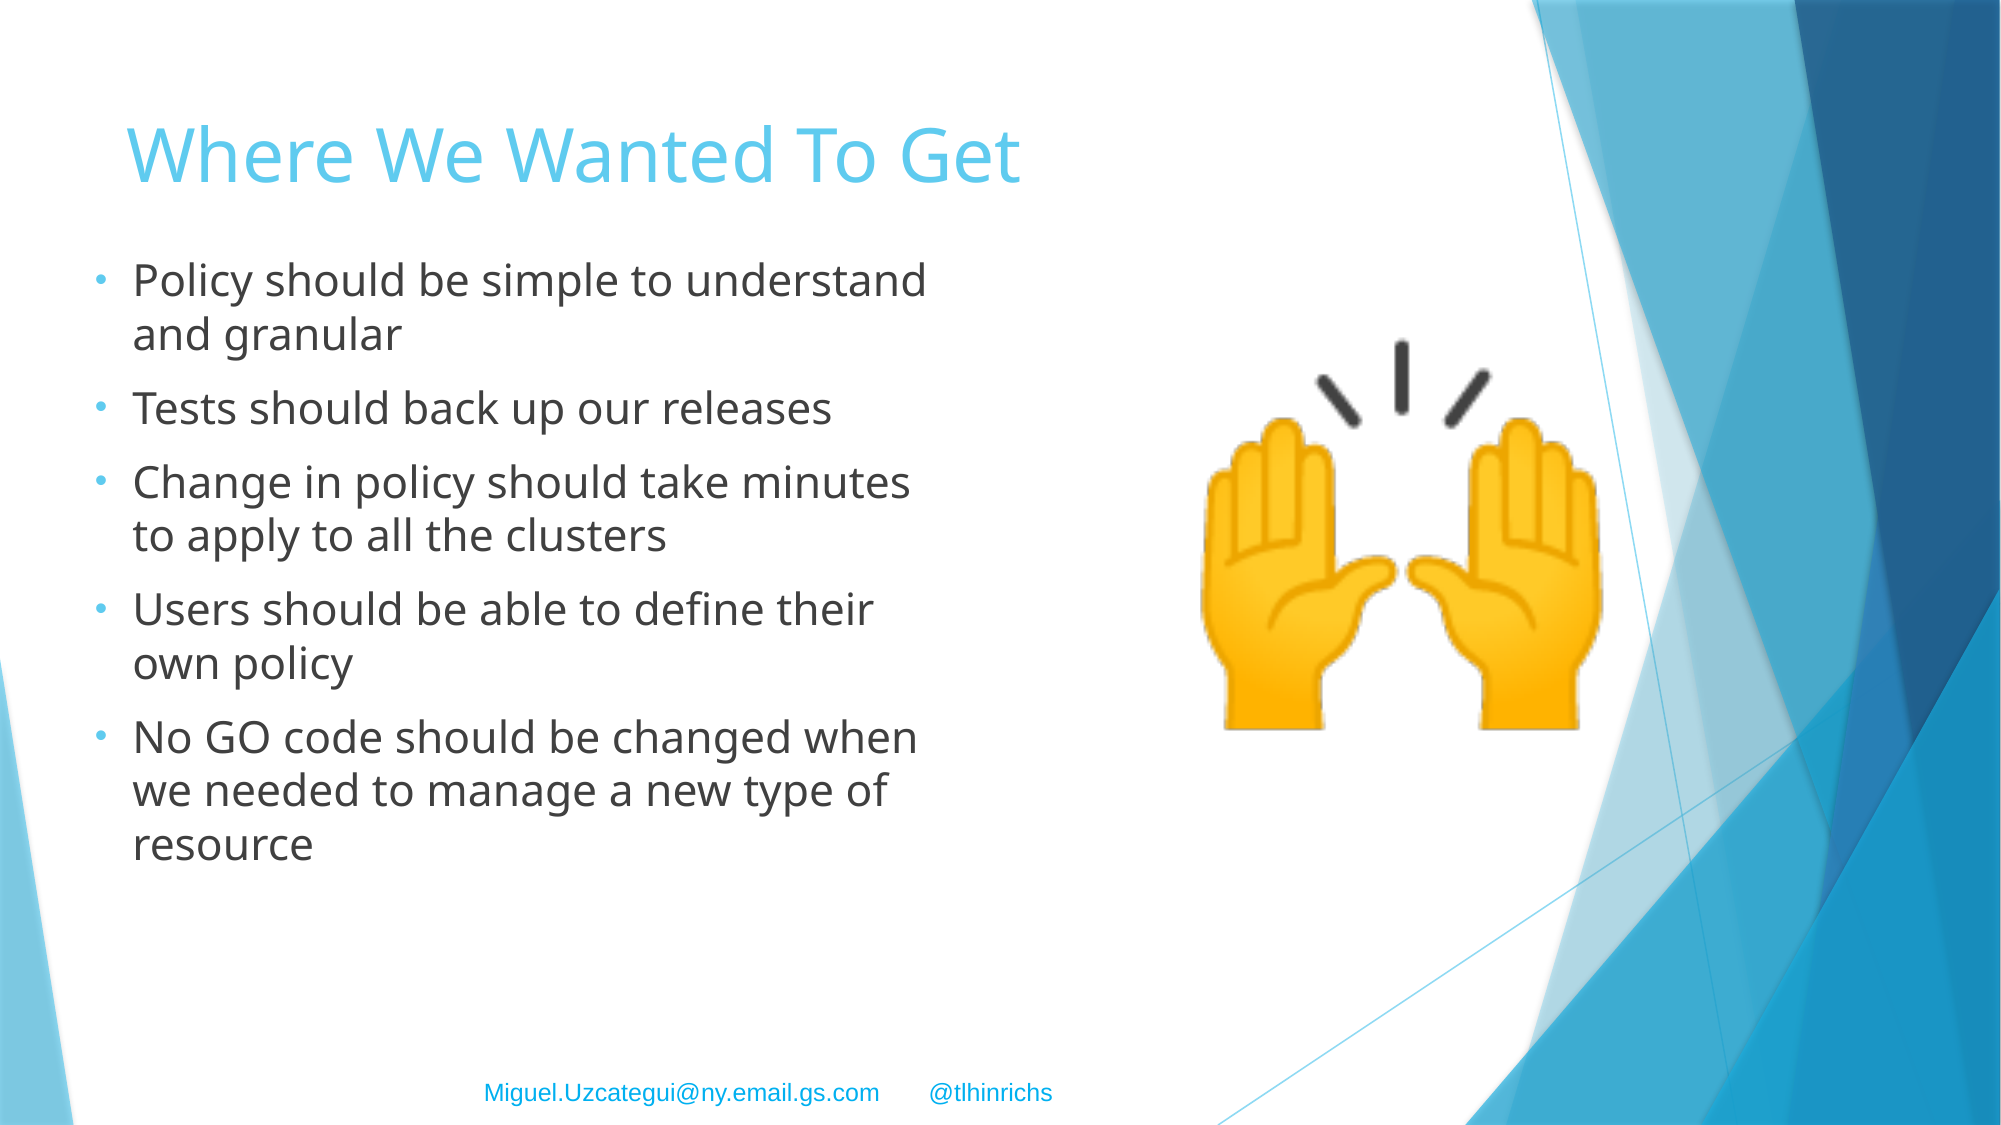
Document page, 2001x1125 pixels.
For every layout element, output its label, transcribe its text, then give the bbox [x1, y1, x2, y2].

list Policy should be simple to understand and granular Tests should back up our releases Change in policy should take minutes to apply to all the clusters Users should be able to define their own policy No GO code should be changed when we needed to manage a new type of resource [79, 244, 975, 914]
title Where We Wanted To Get [111, 99, 1522, 317]
picture [1188, 316, 1617, 745]
